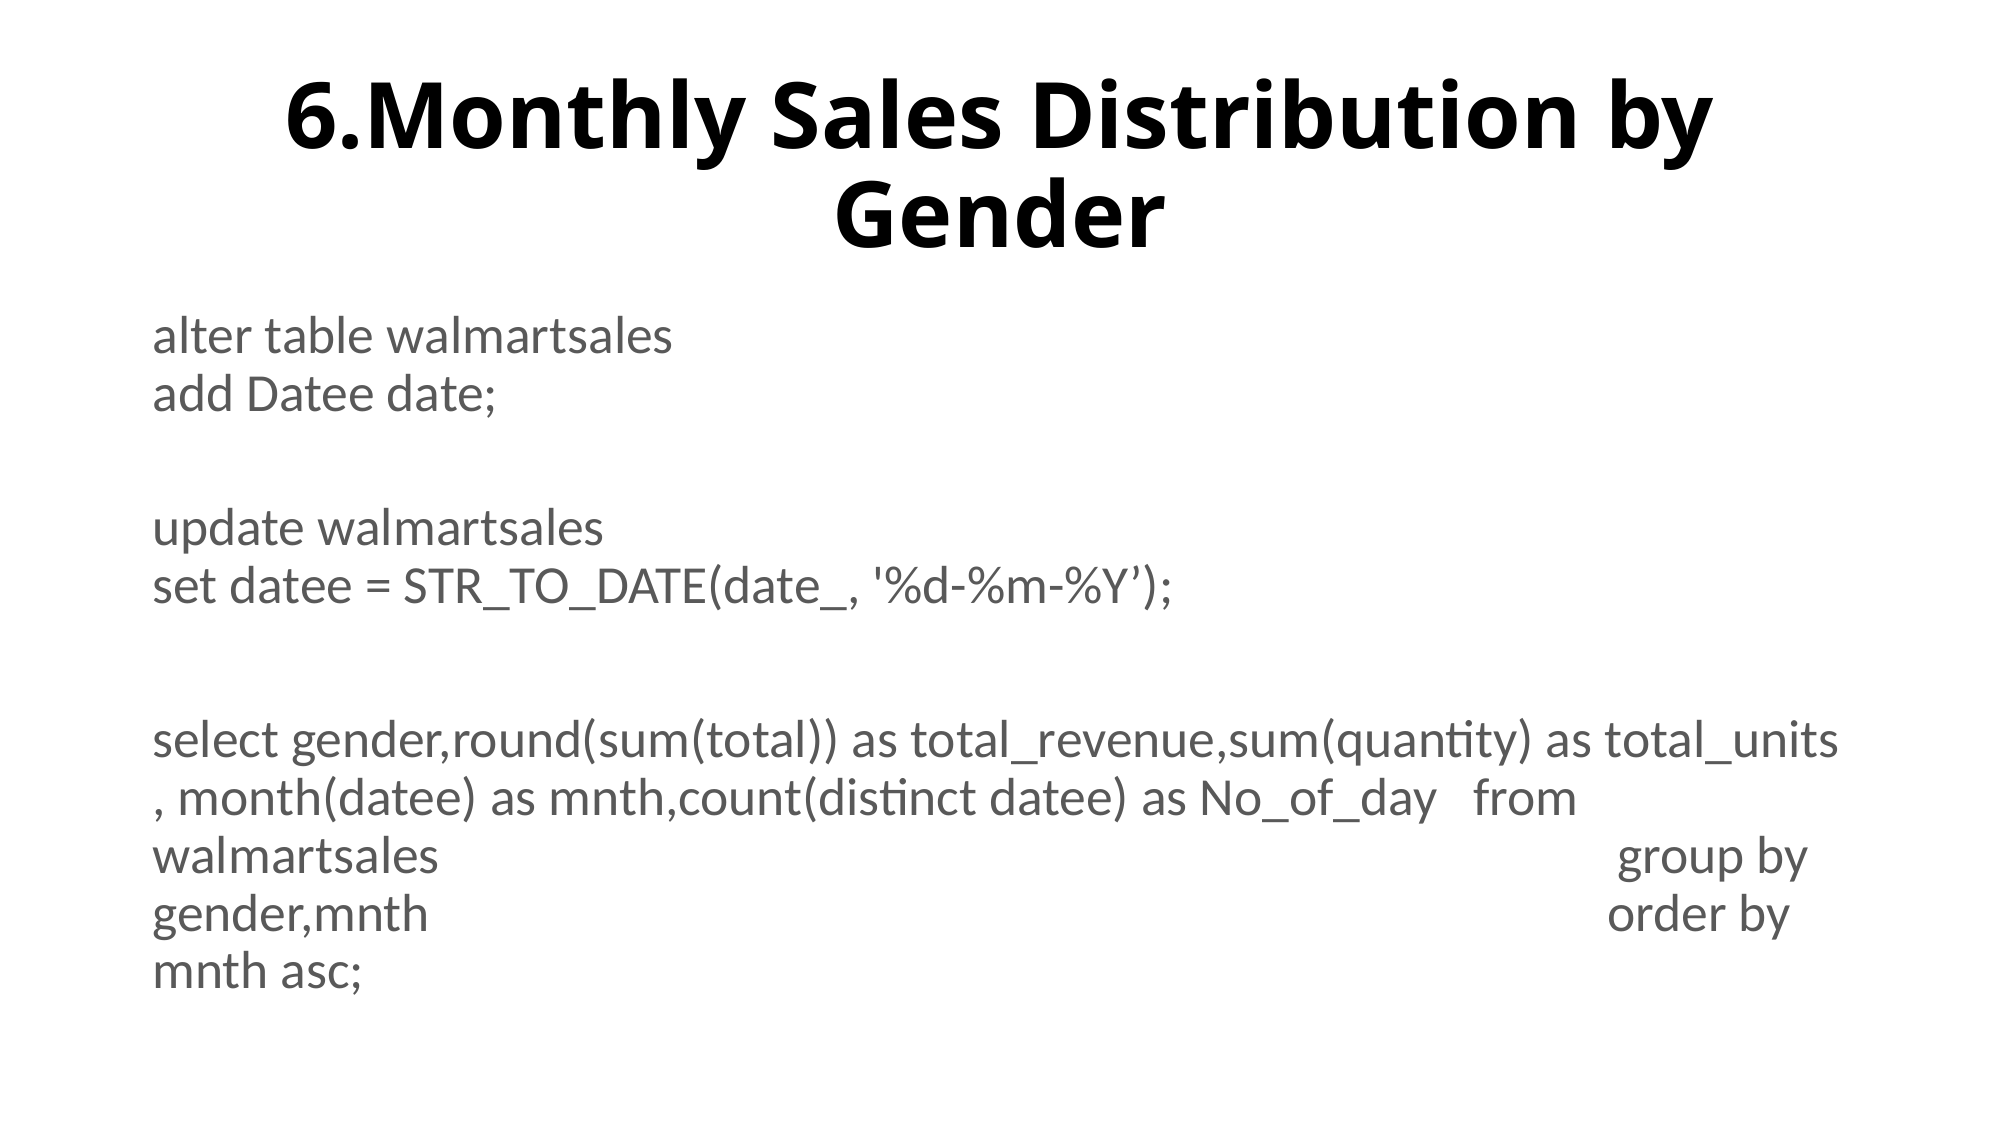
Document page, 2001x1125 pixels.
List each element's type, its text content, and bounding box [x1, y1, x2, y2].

title 6.Monthly Sales Distribution by Gender [137, 59, 1863, 278]
list alter table walmartsales add Datee date; update walmartsales set datee = STR_TO_DATE(date_, '%d-%m-%Y’); select gender,round(sum(total)) as total_revenue,sum(quantity) as total_units , month(datee) as mnth,count(distinct datee) as No_of_day from walmartsales group by gender,mnth order by mnth asc; [137, 299, 1863, 1014]
